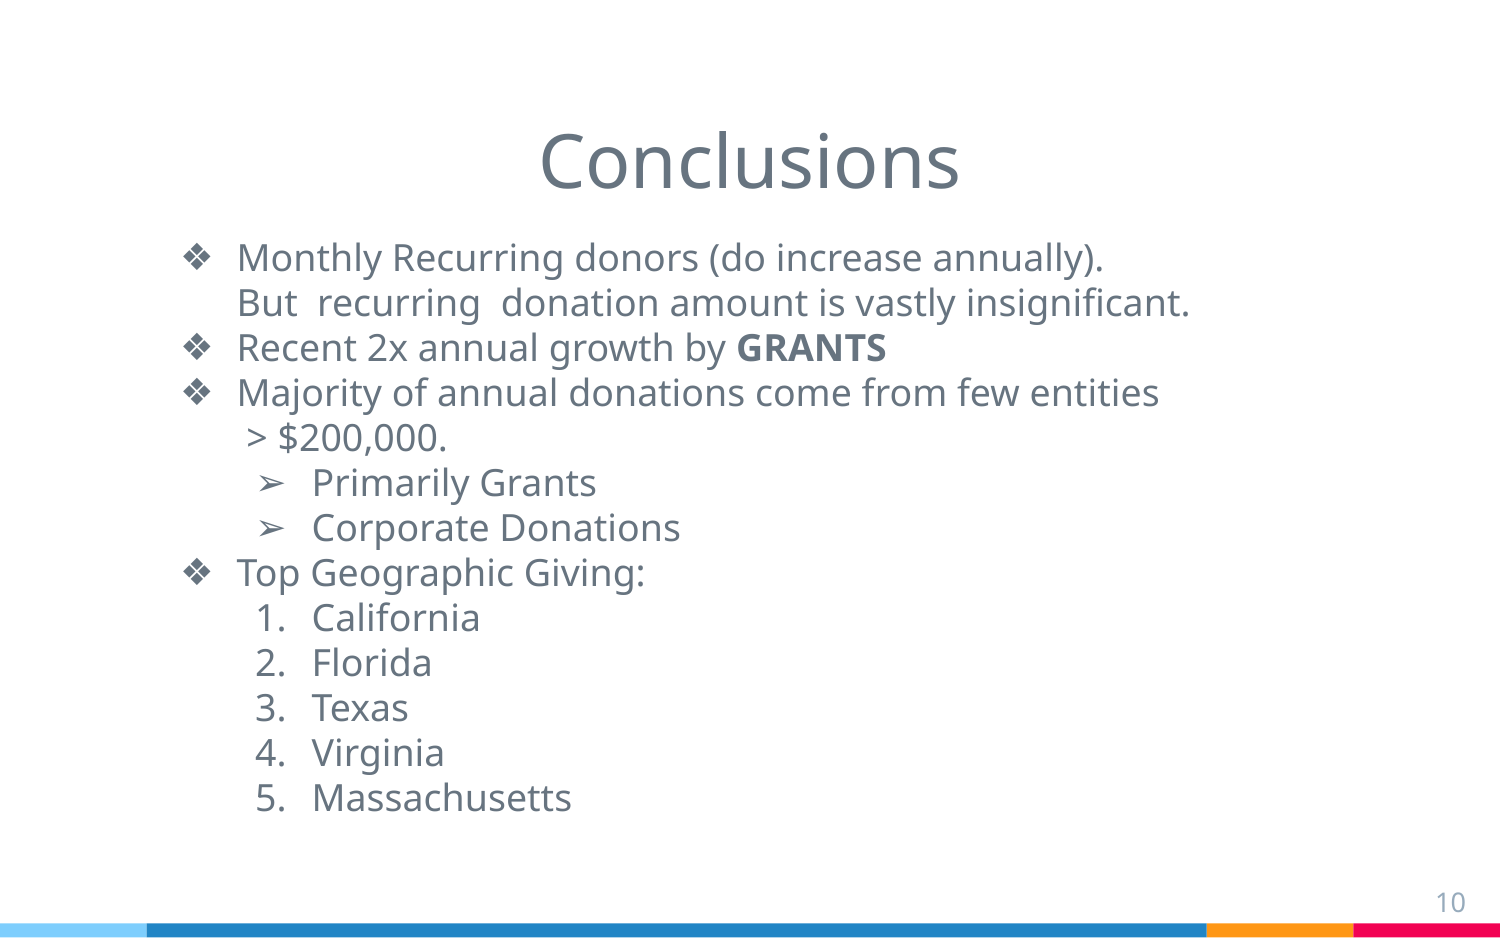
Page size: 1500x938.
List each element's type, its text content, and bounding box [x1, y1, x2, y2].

list Monthly Recurring donors (do increase annually). But recurring donation amount is vastly insignificant. Recent 2x annual growth by GRANTS Majority of annual donations come from few entities > $200,000. Primarily Grants Corporate Donations Top Geographic Giving: California Florida Texas Virginia Massachusetts [146, 219, 1327, 898]
text_box Conclusions [0, 62, 1500, 219]
slide_number 10 [1391, 870, 1482, 928]
